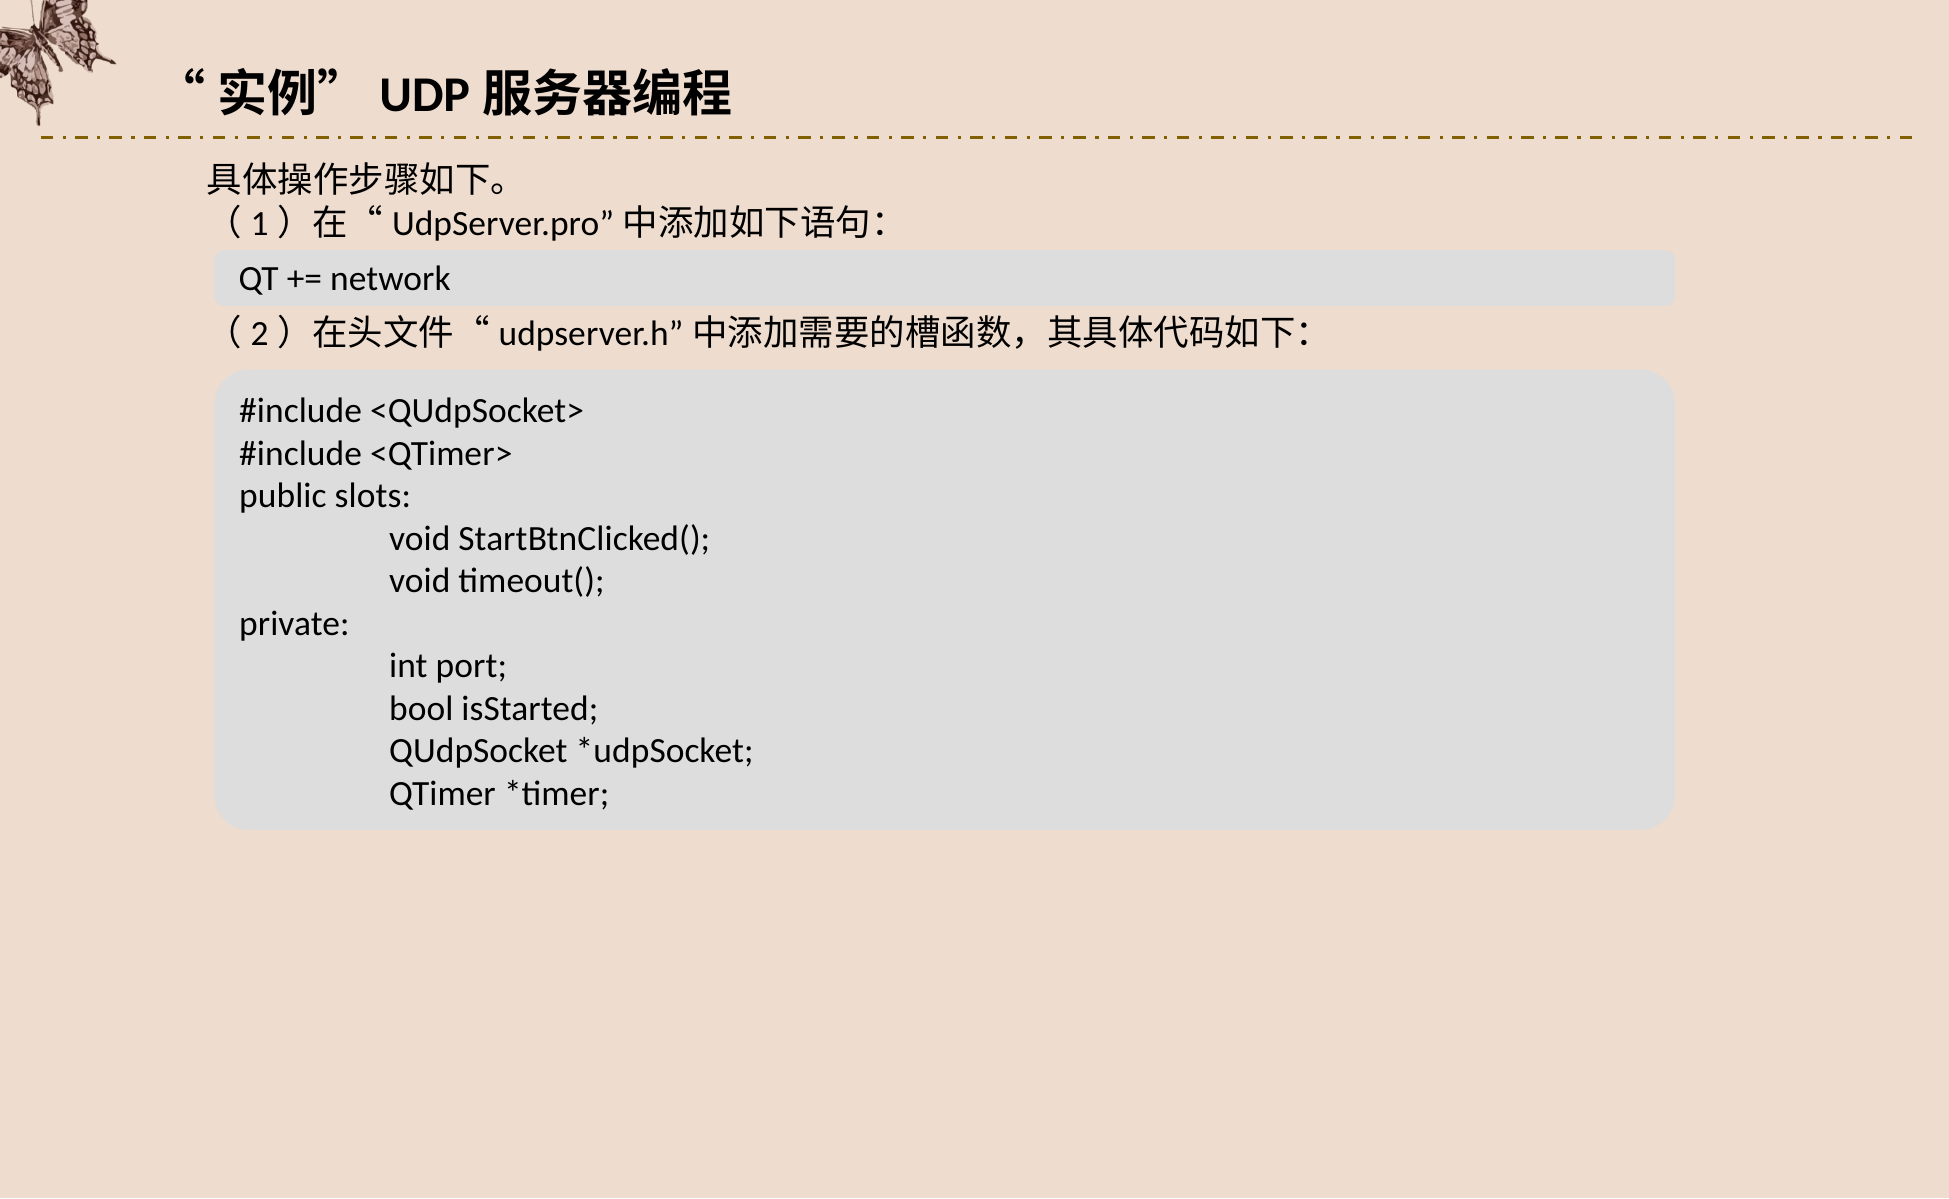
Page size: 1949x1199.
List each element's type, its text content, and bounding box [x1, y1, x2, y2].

picture [0, 0, 142, 138]
text_box “实例”UDP服务器编程 [140, 53, 747, 129]
text_box 具体操作步骤如下。 （1）在“UdpServer.pro”中添加如下语句： QT += network （2）在头文件“udpserver.h”中添加需要的槽函数，其具体代码如下： [191, 149, 1839, 360]
text_box #include <QUdpSocket> #include <QTimer> public slots: void StartBtnClicked(); void timeout(); private: int port; bool isStarted; QUdpSocket *udpSocket; QTimer *timer; [214, 369, 1676, 830]
